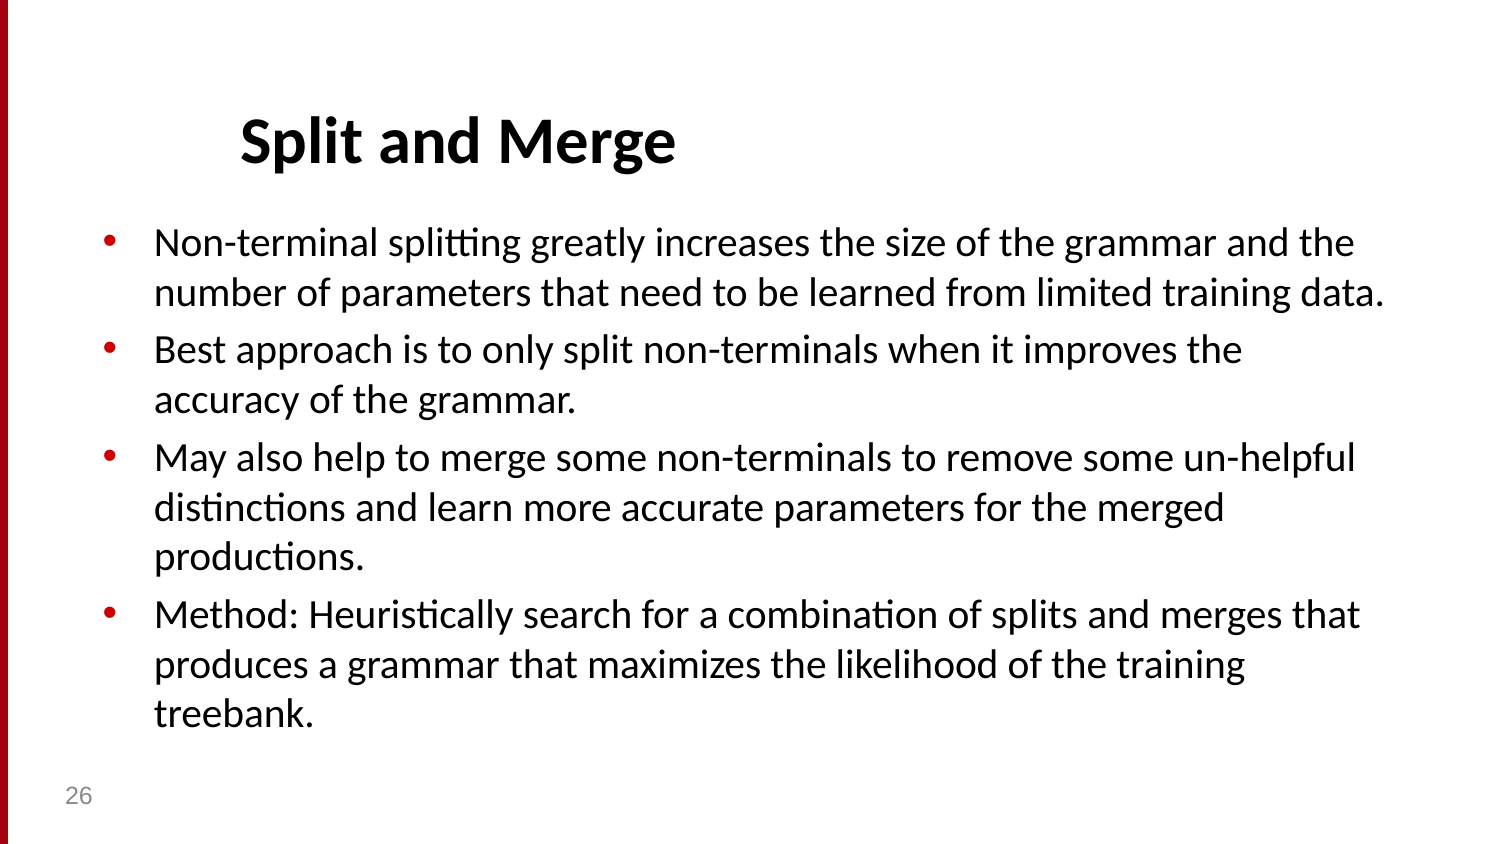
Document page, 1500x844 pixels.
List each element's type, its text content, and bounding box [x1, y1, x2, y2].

title Split and Merge [225, 62, 1450, 185]
list Non-terminal splitting greatly increases the size of the grammar and the number of parameters that need to be learned from limited training data. Best approach is to only split non-terminals when it improves the accuracy of the grammar. May also help to merge some non-terminals to remove some un-helpful distinctions and learn more accurate parameters for the merged productions. Method: Heuristically search for a combination of splits and merges that produces a grammar that maximizes the likelihood of the training treebank. [87, 207, 1413, 785]
slide_number 26 [49, 771, 376, 829]
